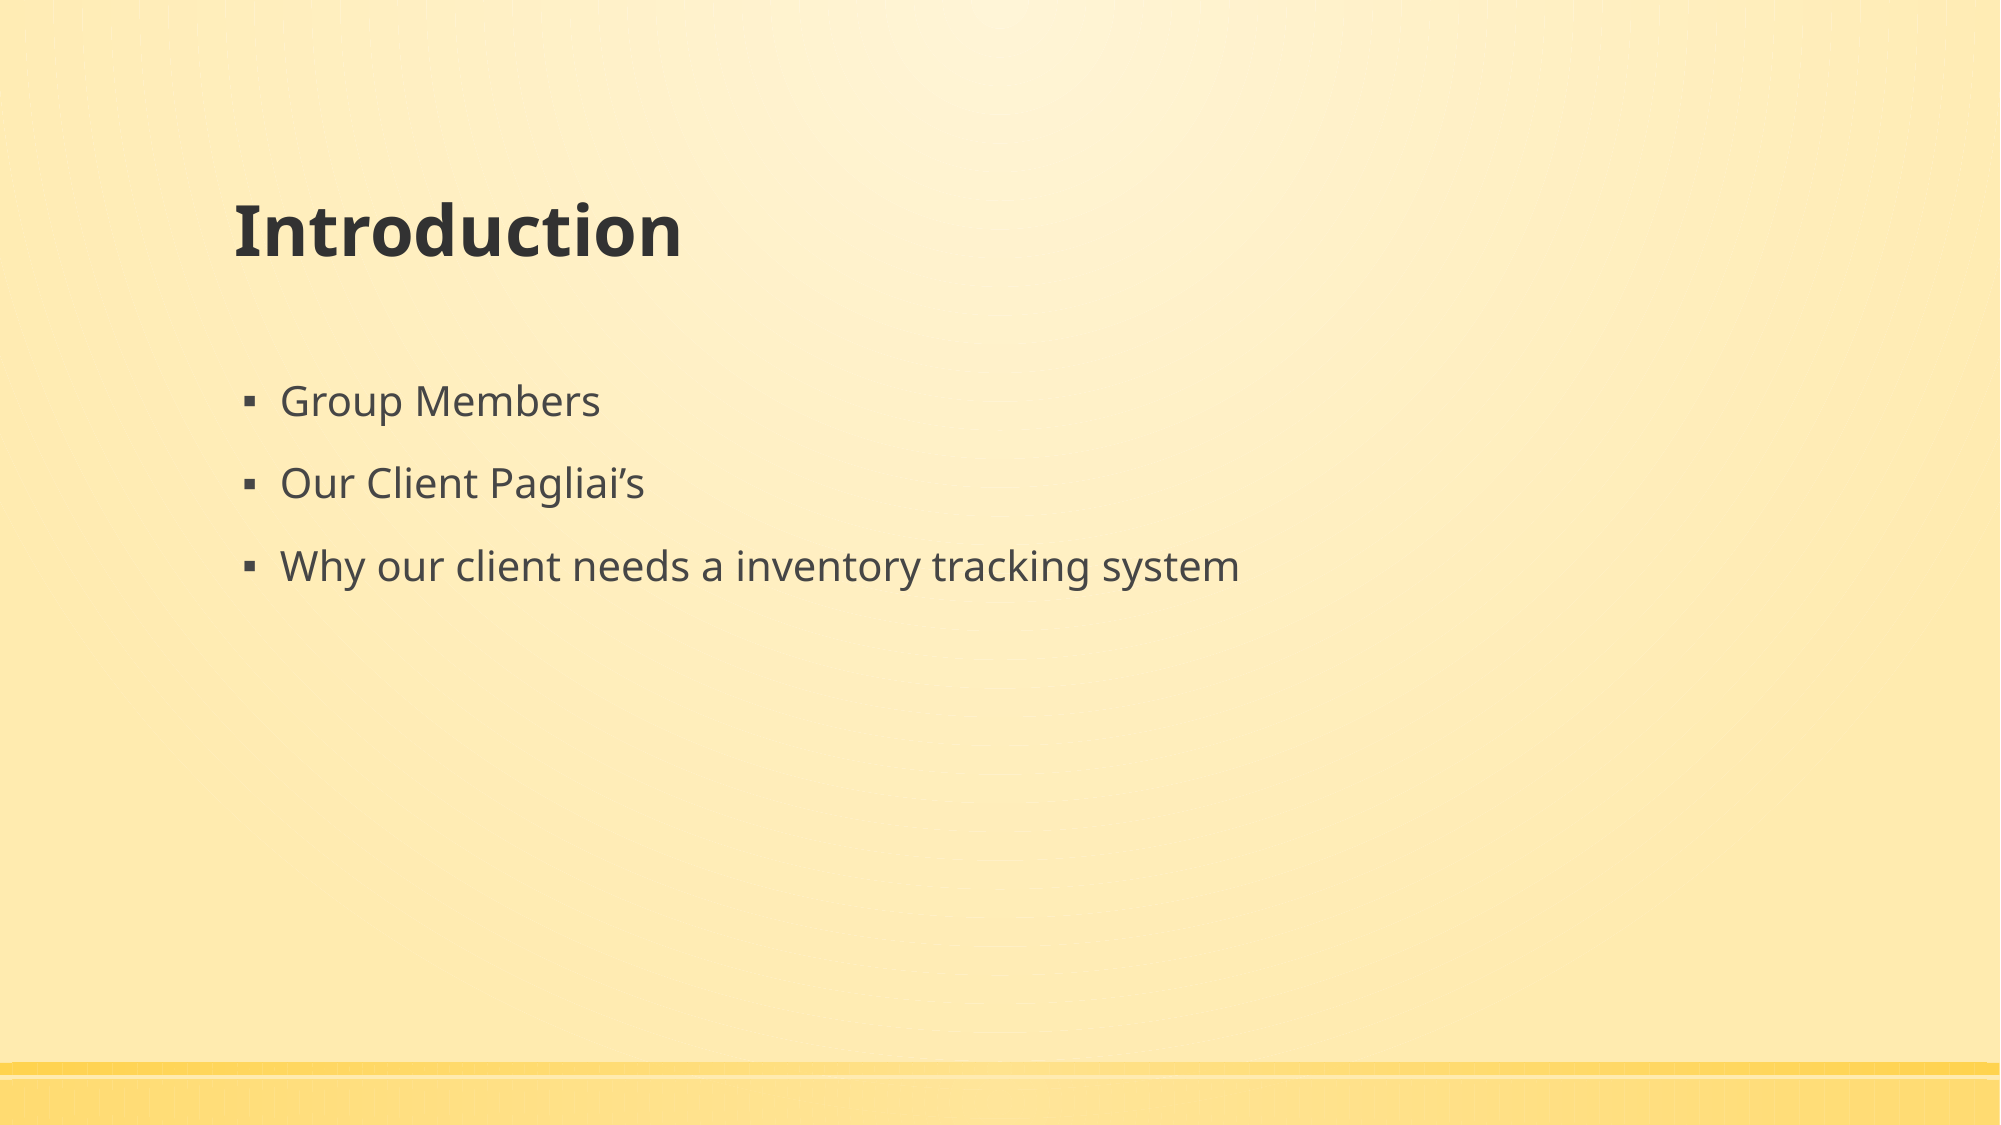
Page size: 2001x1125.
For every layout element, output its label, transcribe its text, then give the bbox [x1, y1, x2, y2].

title Introduction [219, 76, 1780, 279]
list Group Members Our Client Pagliai’s Why our client needs a inventory tracking system [219, 372, 1553, 778]
